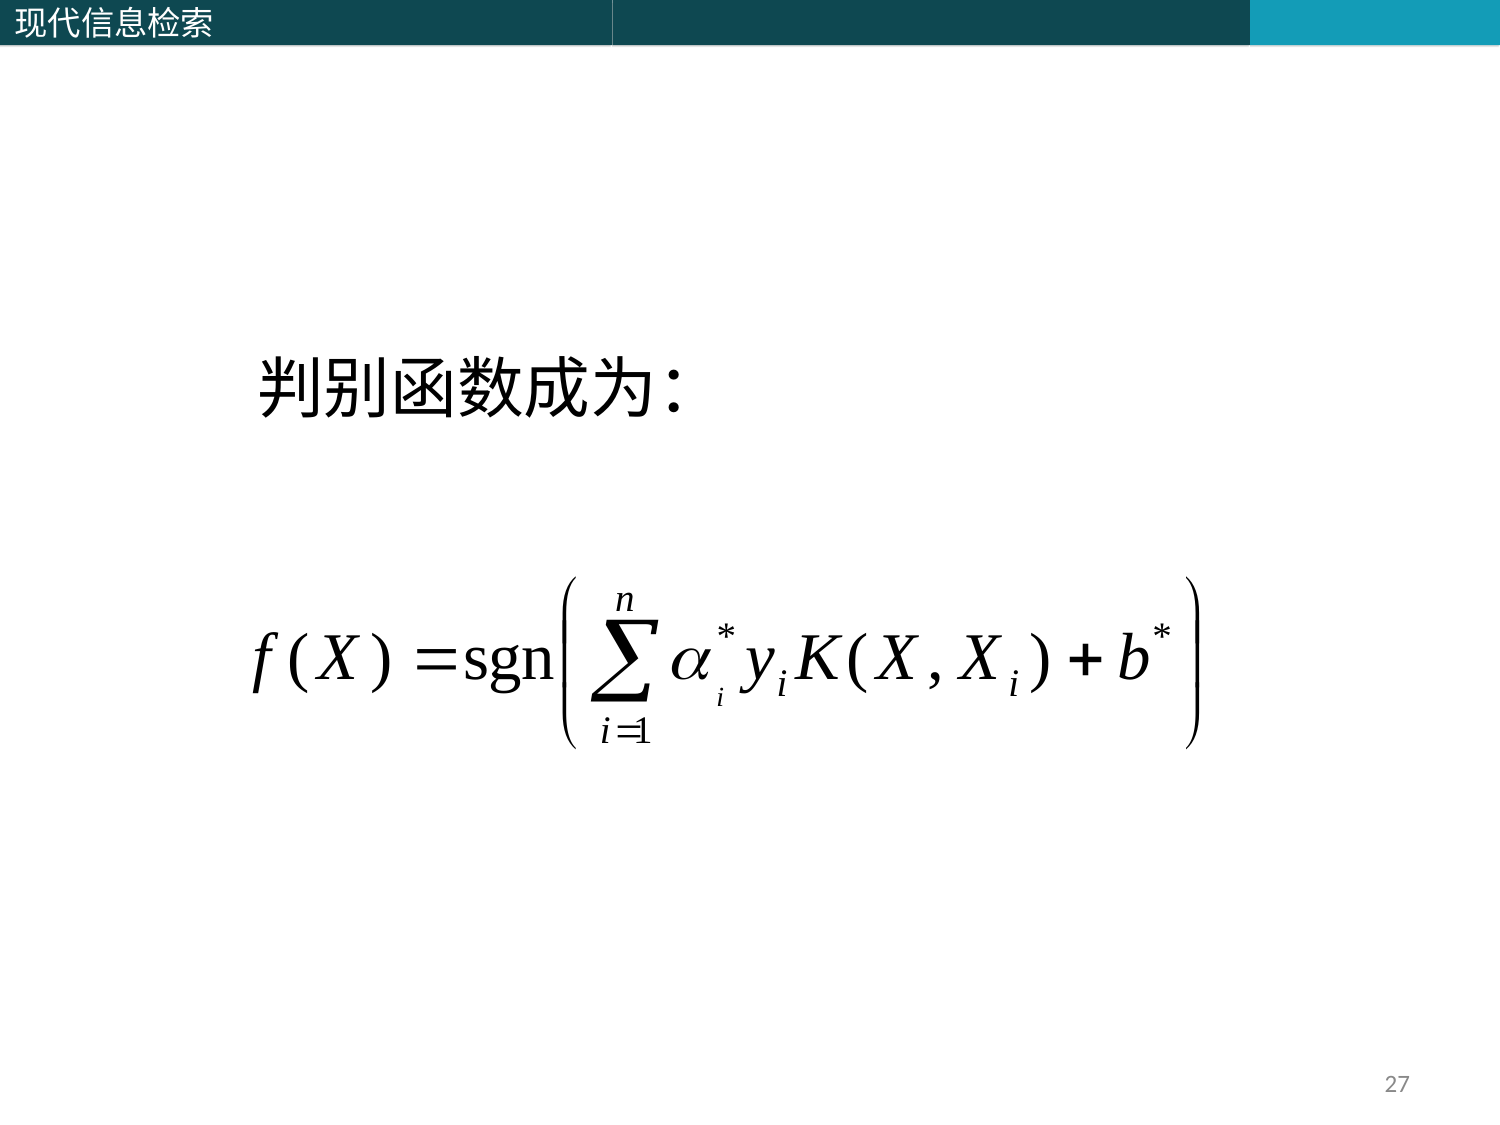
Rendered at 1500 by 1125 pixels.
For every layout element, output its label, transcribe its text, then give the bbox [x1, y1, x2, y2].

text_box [229, 562, 1223, 764]
text_box 判别函数成为： [242, 338, 755, 434]
slide_number 27 [1074, 1062, 1425, 1103]
